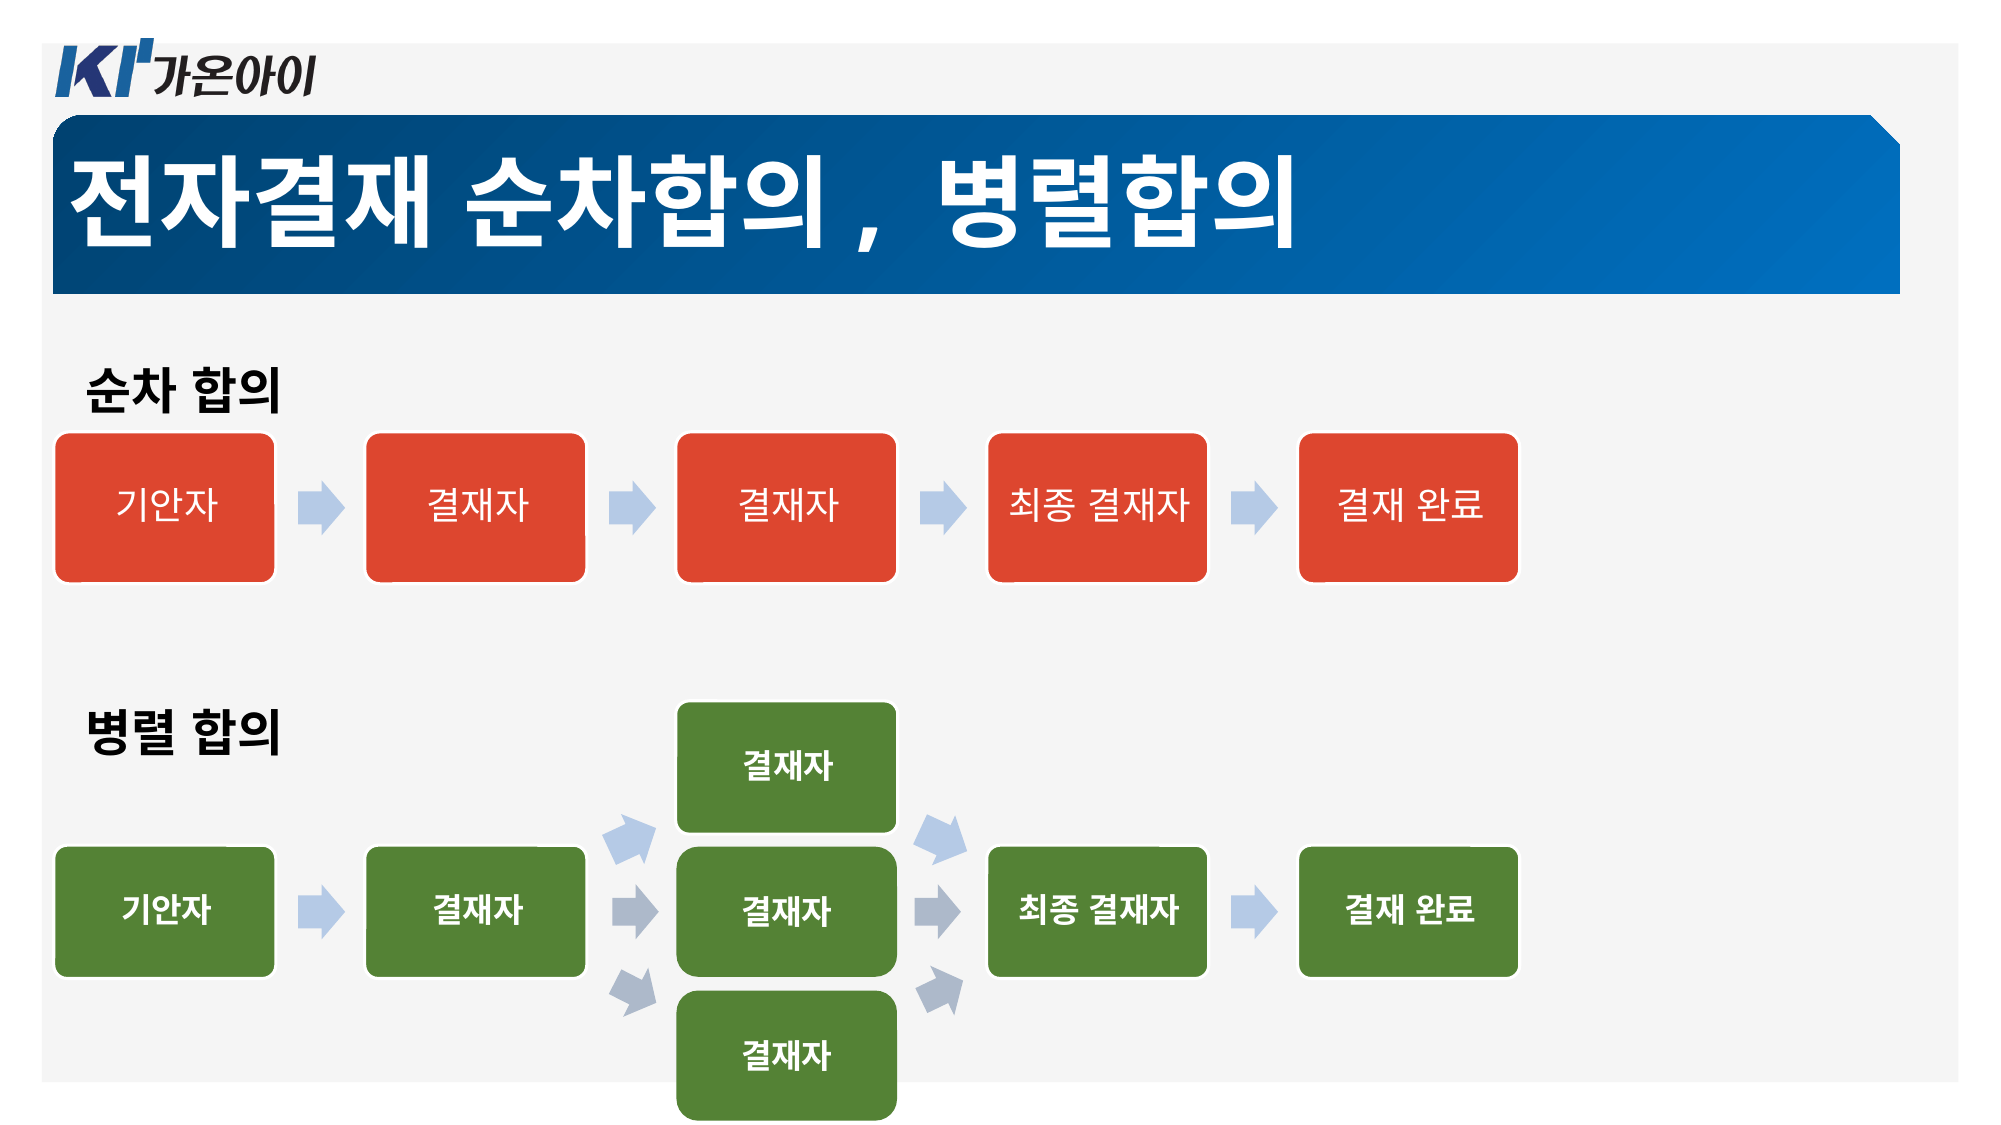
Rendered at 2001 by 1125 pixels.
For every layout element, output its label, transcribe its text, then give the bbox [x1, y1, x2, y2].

picture [55, 38, 316, 97]
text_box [52, 700, 1521, 1123]
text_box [52, 316, 1521, 699]
text_box 전자결재 순차합의, 병렬합의 [52, 132, 1502, 278]
